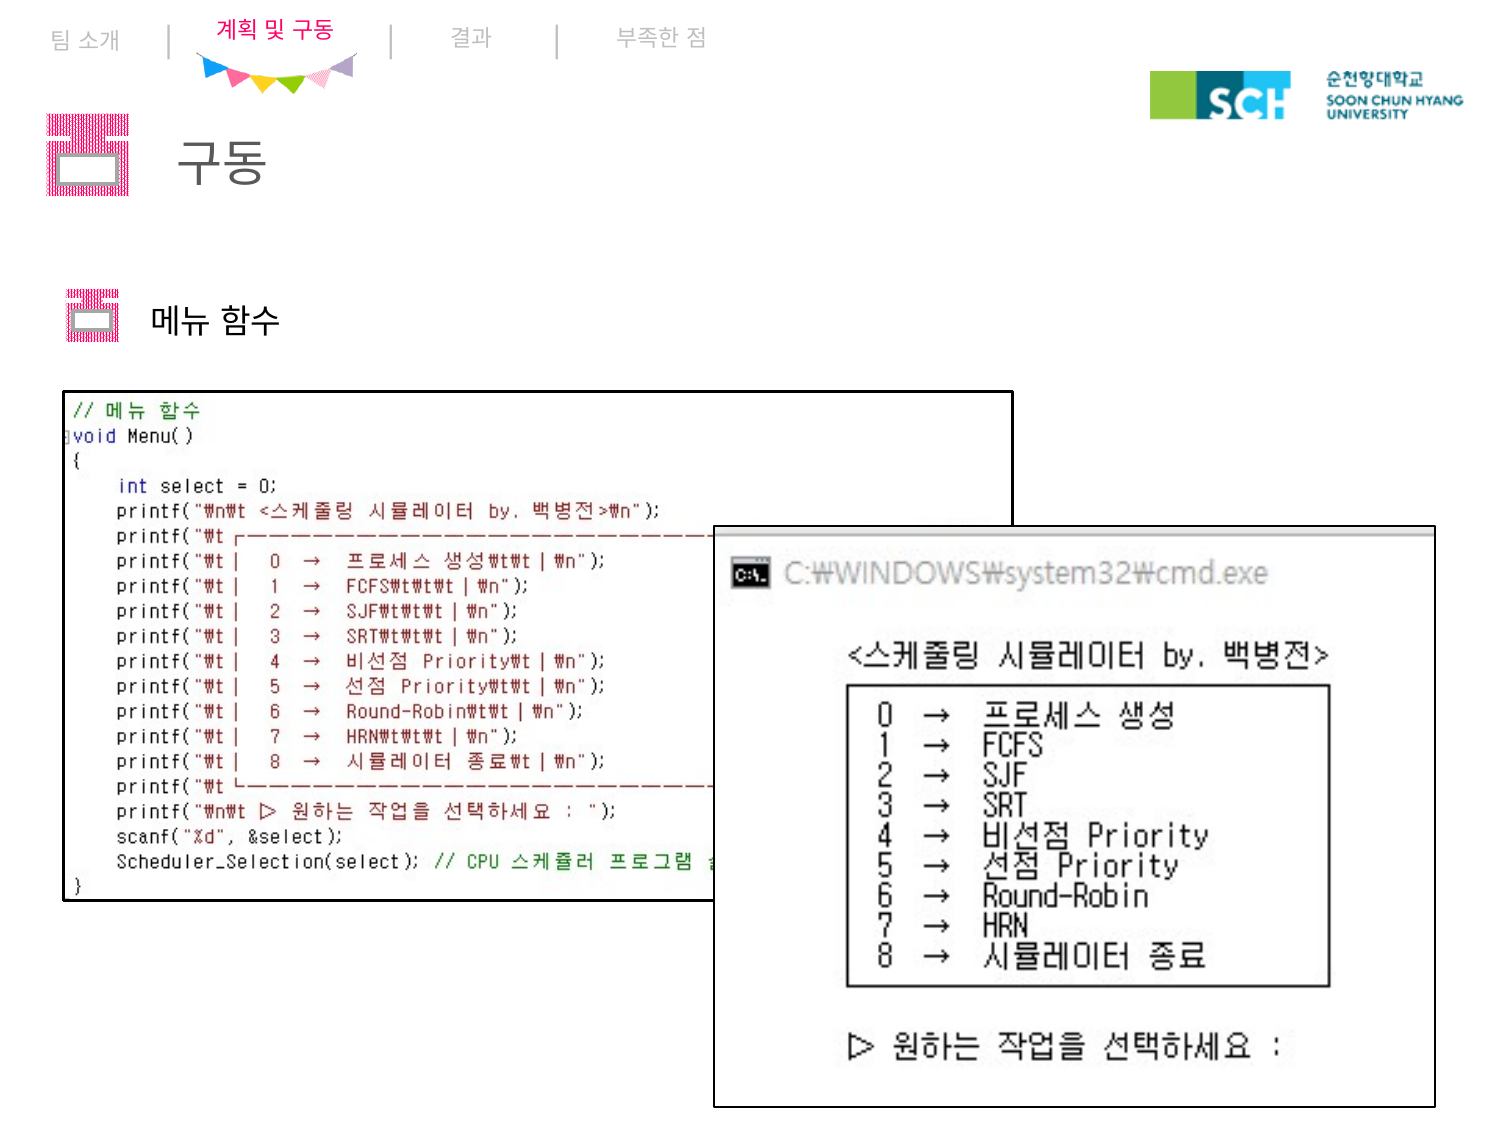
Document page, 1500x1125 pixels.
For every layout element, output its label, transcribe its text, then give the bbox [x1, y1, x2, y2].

text_box 구동 [135, 123, 750, 199]
text_box 부족한 점 [574, 16, 750, 59]
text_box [45, 113, 130, 197]
text_box │ [367, 16, 404, 66]
text_box 계획 및 구동 [166, 8, 386, 51]
text_box 팀 소개 [17, 19, 154, 62]
text_box │ [533, 16, 570, 66]
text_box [65, 288, 119, 343]
picture [1149, 71, 1465, 121]
text_box 결과 [404, 16, 533, 59]
picture [65, 392, 1434, 1107]
text_box │ [145, 16, 182, 66]
text_box 메뉴 함수 [135, 292, 1414, 348]
picture [195, 52, 358, 94]
